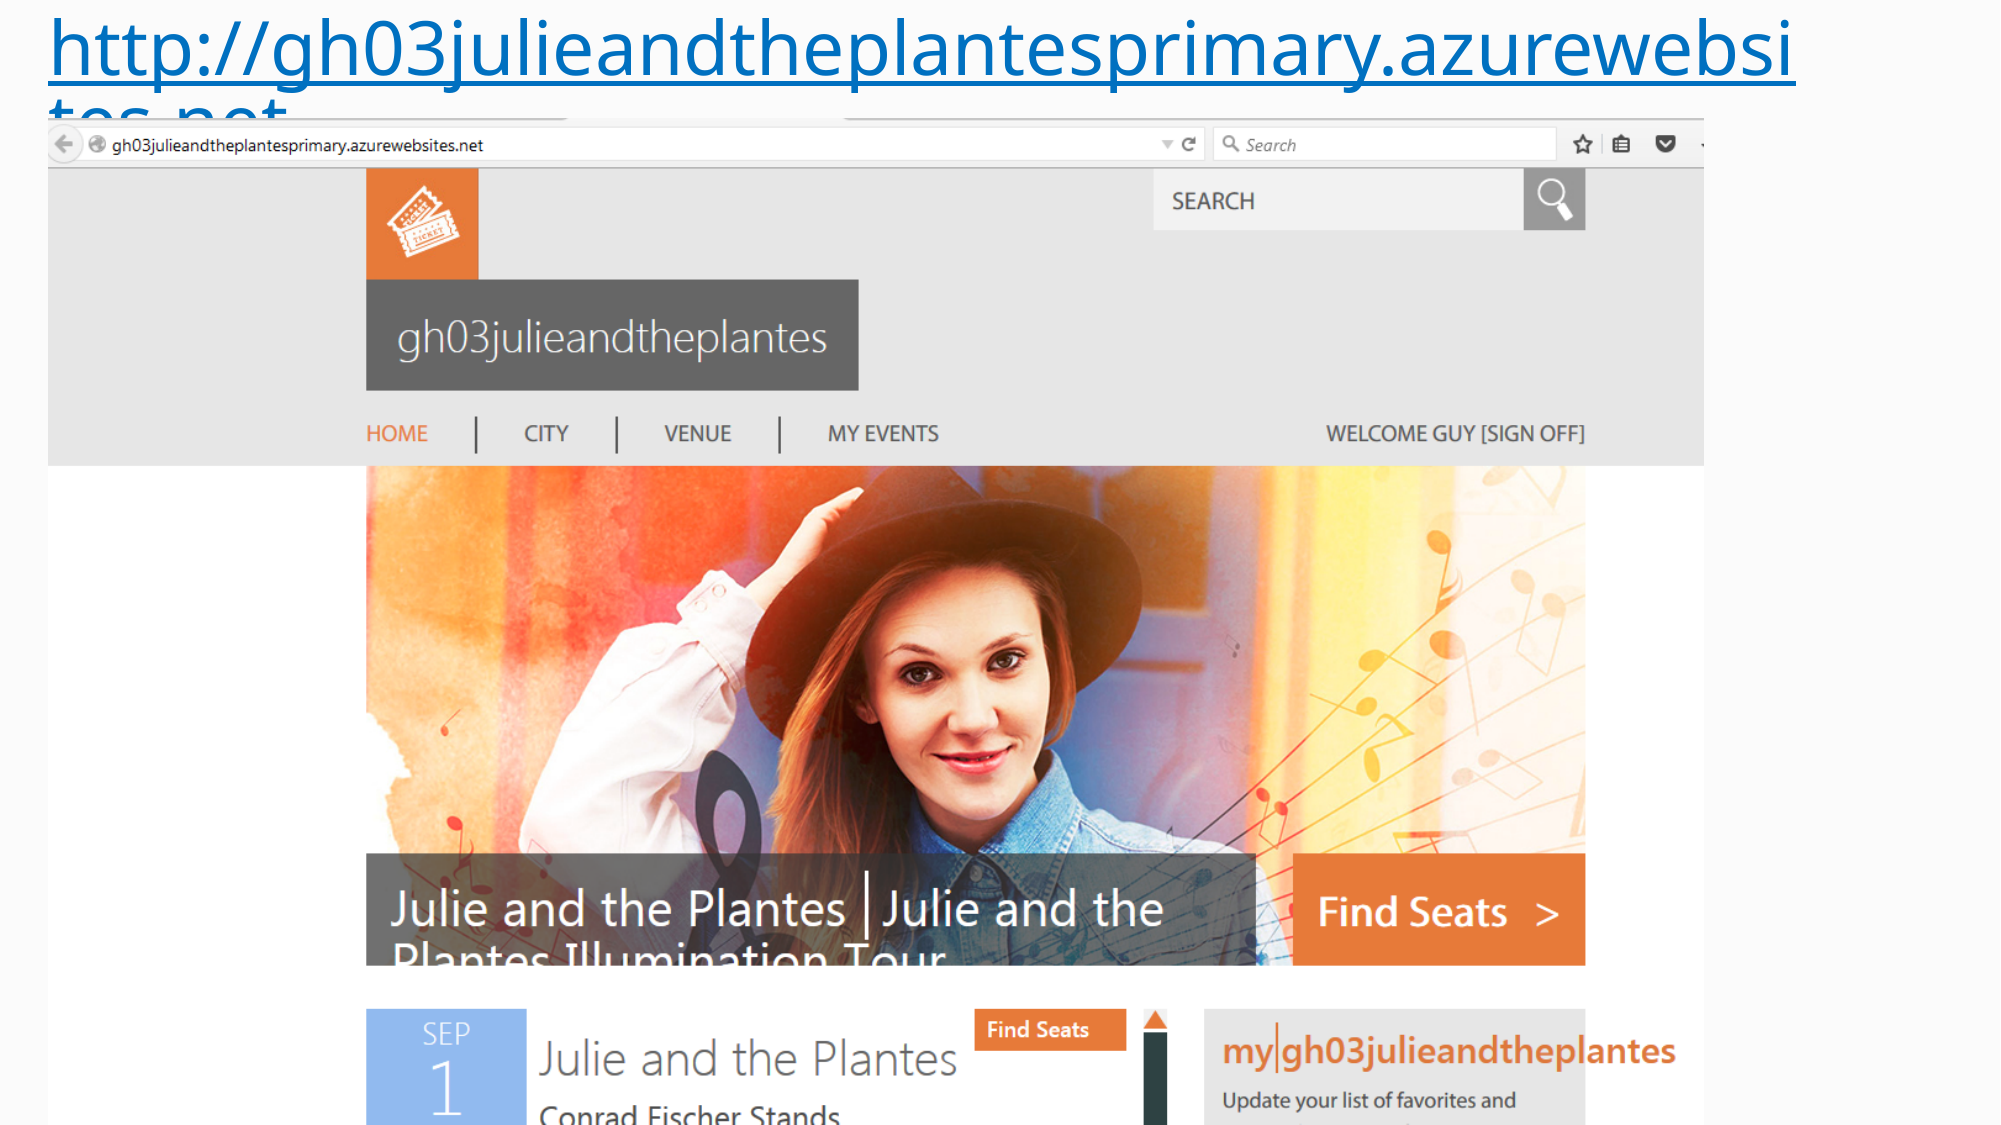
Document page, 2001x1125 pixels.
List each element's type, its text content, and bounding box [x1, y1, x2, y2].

text_box http://gh03julieandtheplantesprimary.azurewebsites.net/ [48, 0, 1818, 205]
picture [47, 118, 1704, 1125]
